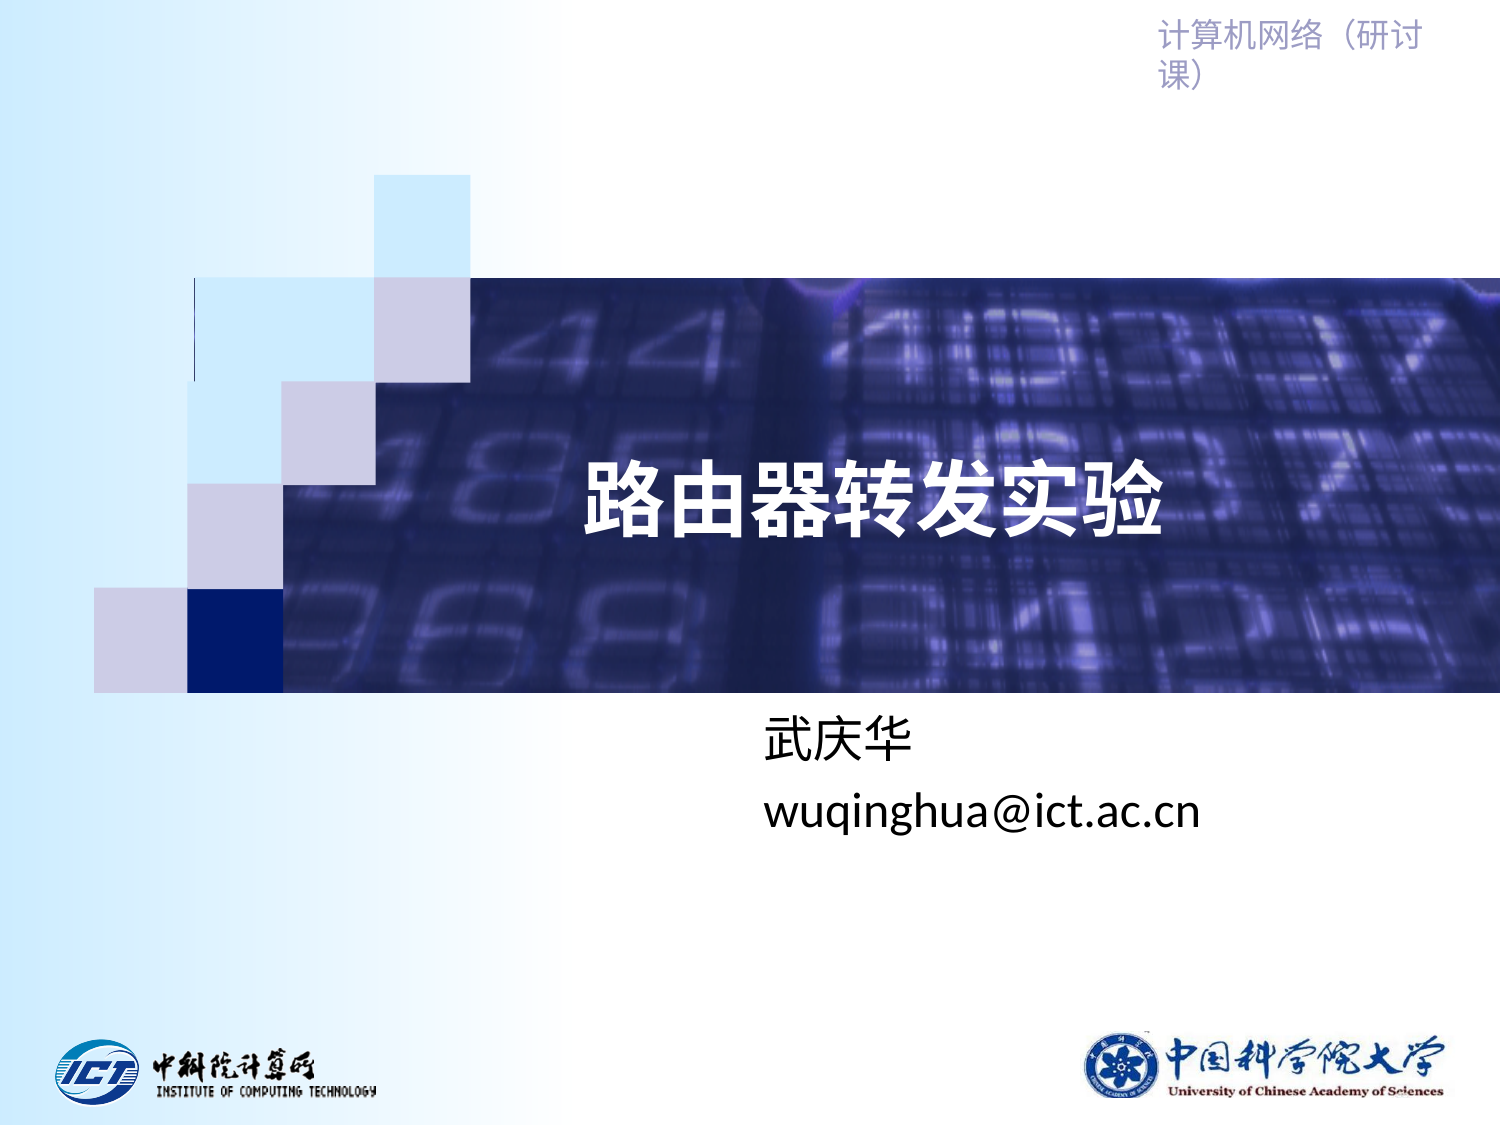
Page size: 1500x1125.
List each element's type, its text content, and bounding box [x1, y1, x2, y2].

title 路由器转发实验 [253, 332, 1495, 663]
subtitle 武庆华 wuqinghua@ict.ac.cn [748, 699, 1475, 988]
picture [55, 1039, 139, 1107]
picture [157, 1086, 376, 1098]
picture [284, 278, 1500, 693]
picture [1080, 1031, 1457, 1098]
picture [55, 1039, 92, 1069]
picture [153, 1048, 314, 1083]
